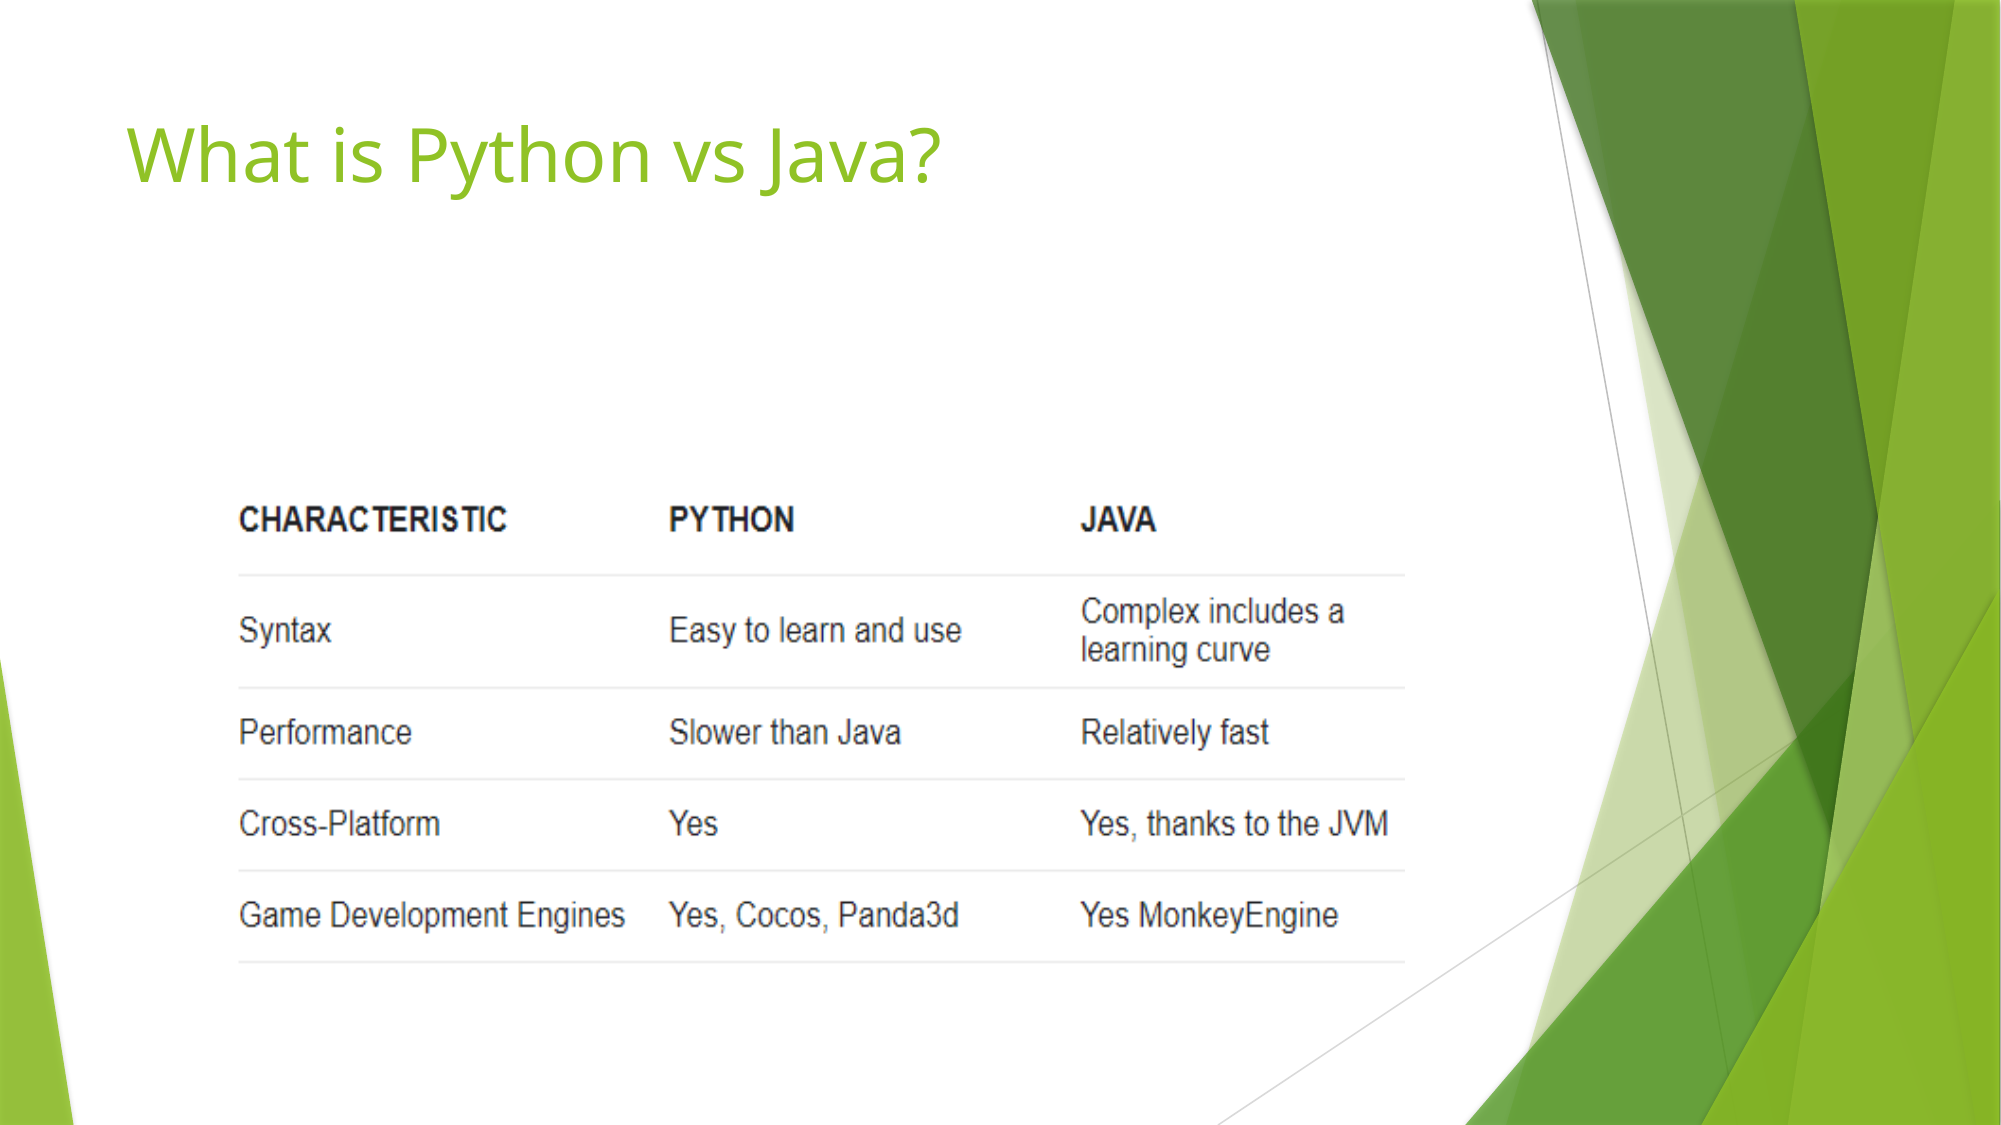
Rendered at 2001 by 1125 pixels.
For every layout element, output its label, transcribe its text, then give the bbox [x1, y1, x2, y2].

title What is Python vs Java? [111, 99, 1522, 317]
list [221, 495, 1406, 971]
